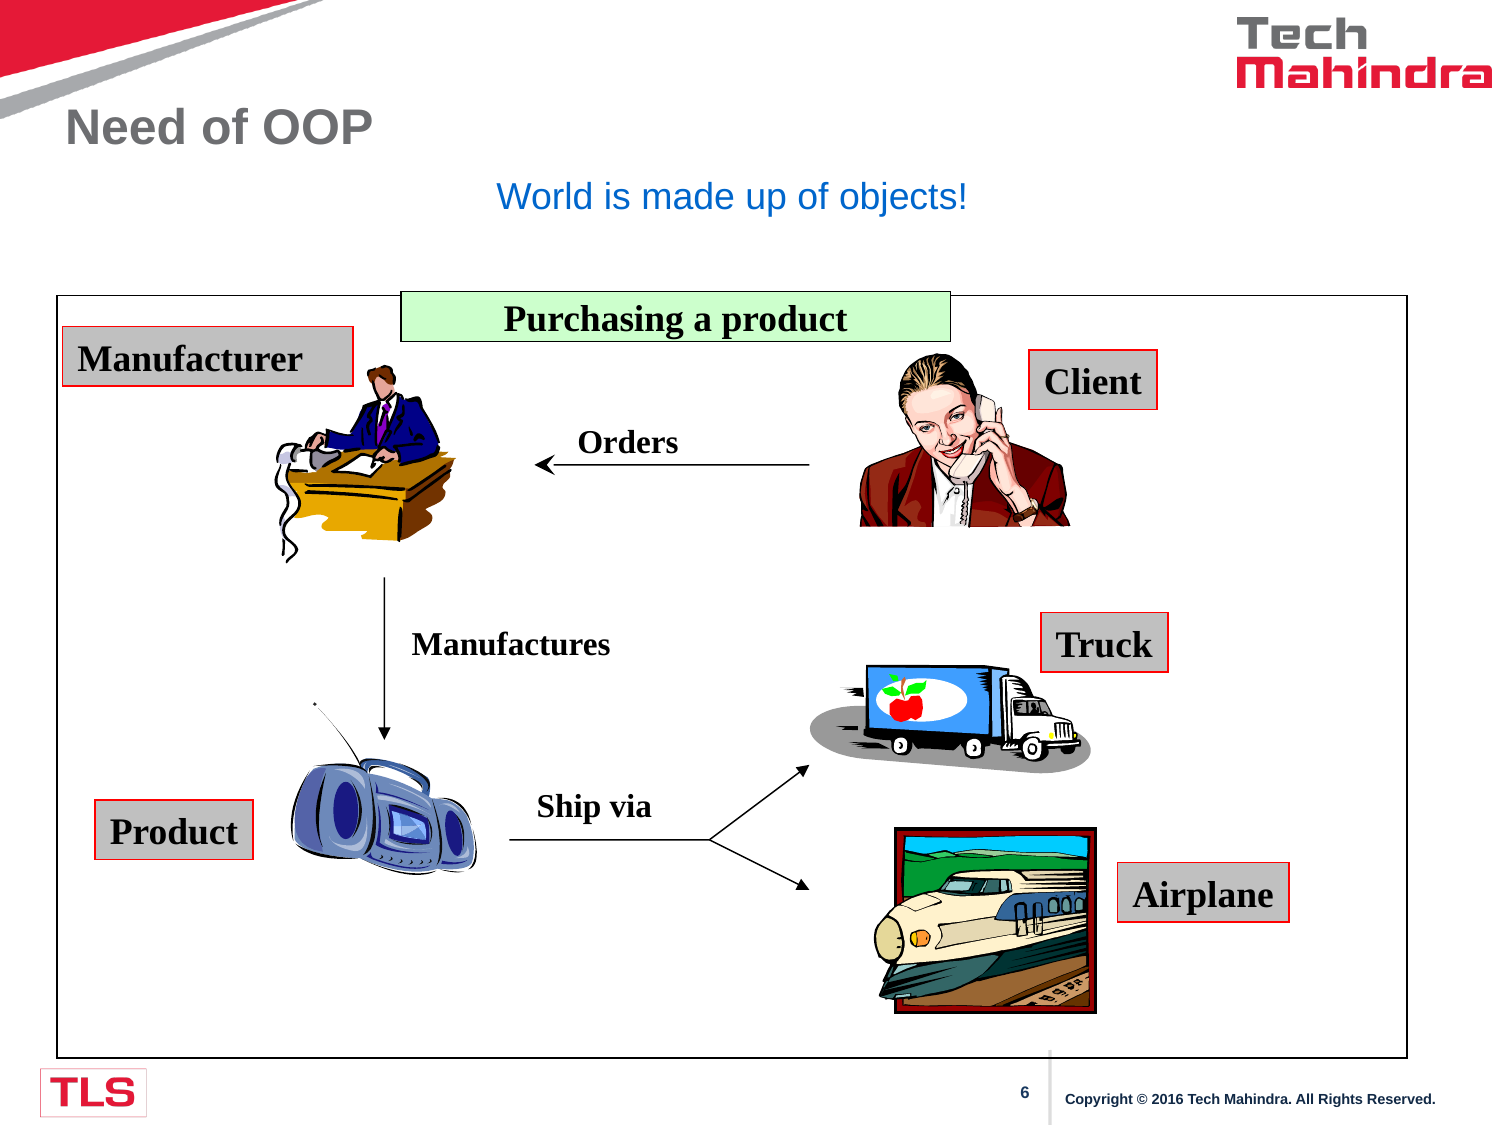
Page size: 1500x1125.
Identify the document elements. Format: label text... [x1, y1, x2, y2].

text_box Client [1029, 349, 1157, 410]
text_box Purchasing a product [400, 291, 951, 342]
text_box [709, 840, 810, 890]
text_box [534, 454, 556, 476]
picture [871, 827, 1098, 1015]
text_box [710, 765, 805, 840]
picture [809, 664, 1093, 775]
picture [271, 702, 485, 887]
picture [1237, 17, 1492, 88]
text_box Truck [1040, 612, 1168, 673]
text_box Product [95, 799, 254, 860]
text_box Manufacturer [62, 326, 354, 387]
picture [271, 364, 457, 564]
text_box Ship via [521, 777, 710, 832]
picture [38, 1066, 147, 1118]
text_box Manufactures [396, 614, 688, 670]
footer Copyright © 2016 Tech Mahindra. All Rights Reserved. [1050, 1080, 1488, 1118]
title Need of OOP [50, 90, 1150, 158]
text_box Airplane [1117, 862, 1289, 923]
text_box Orders [562, 412, 750, 468]
list World is made up of objects! [50, 158, 1425, 1059]
picture [859, 352, 1072, 530]
picture [0, 0, 325, 119]
